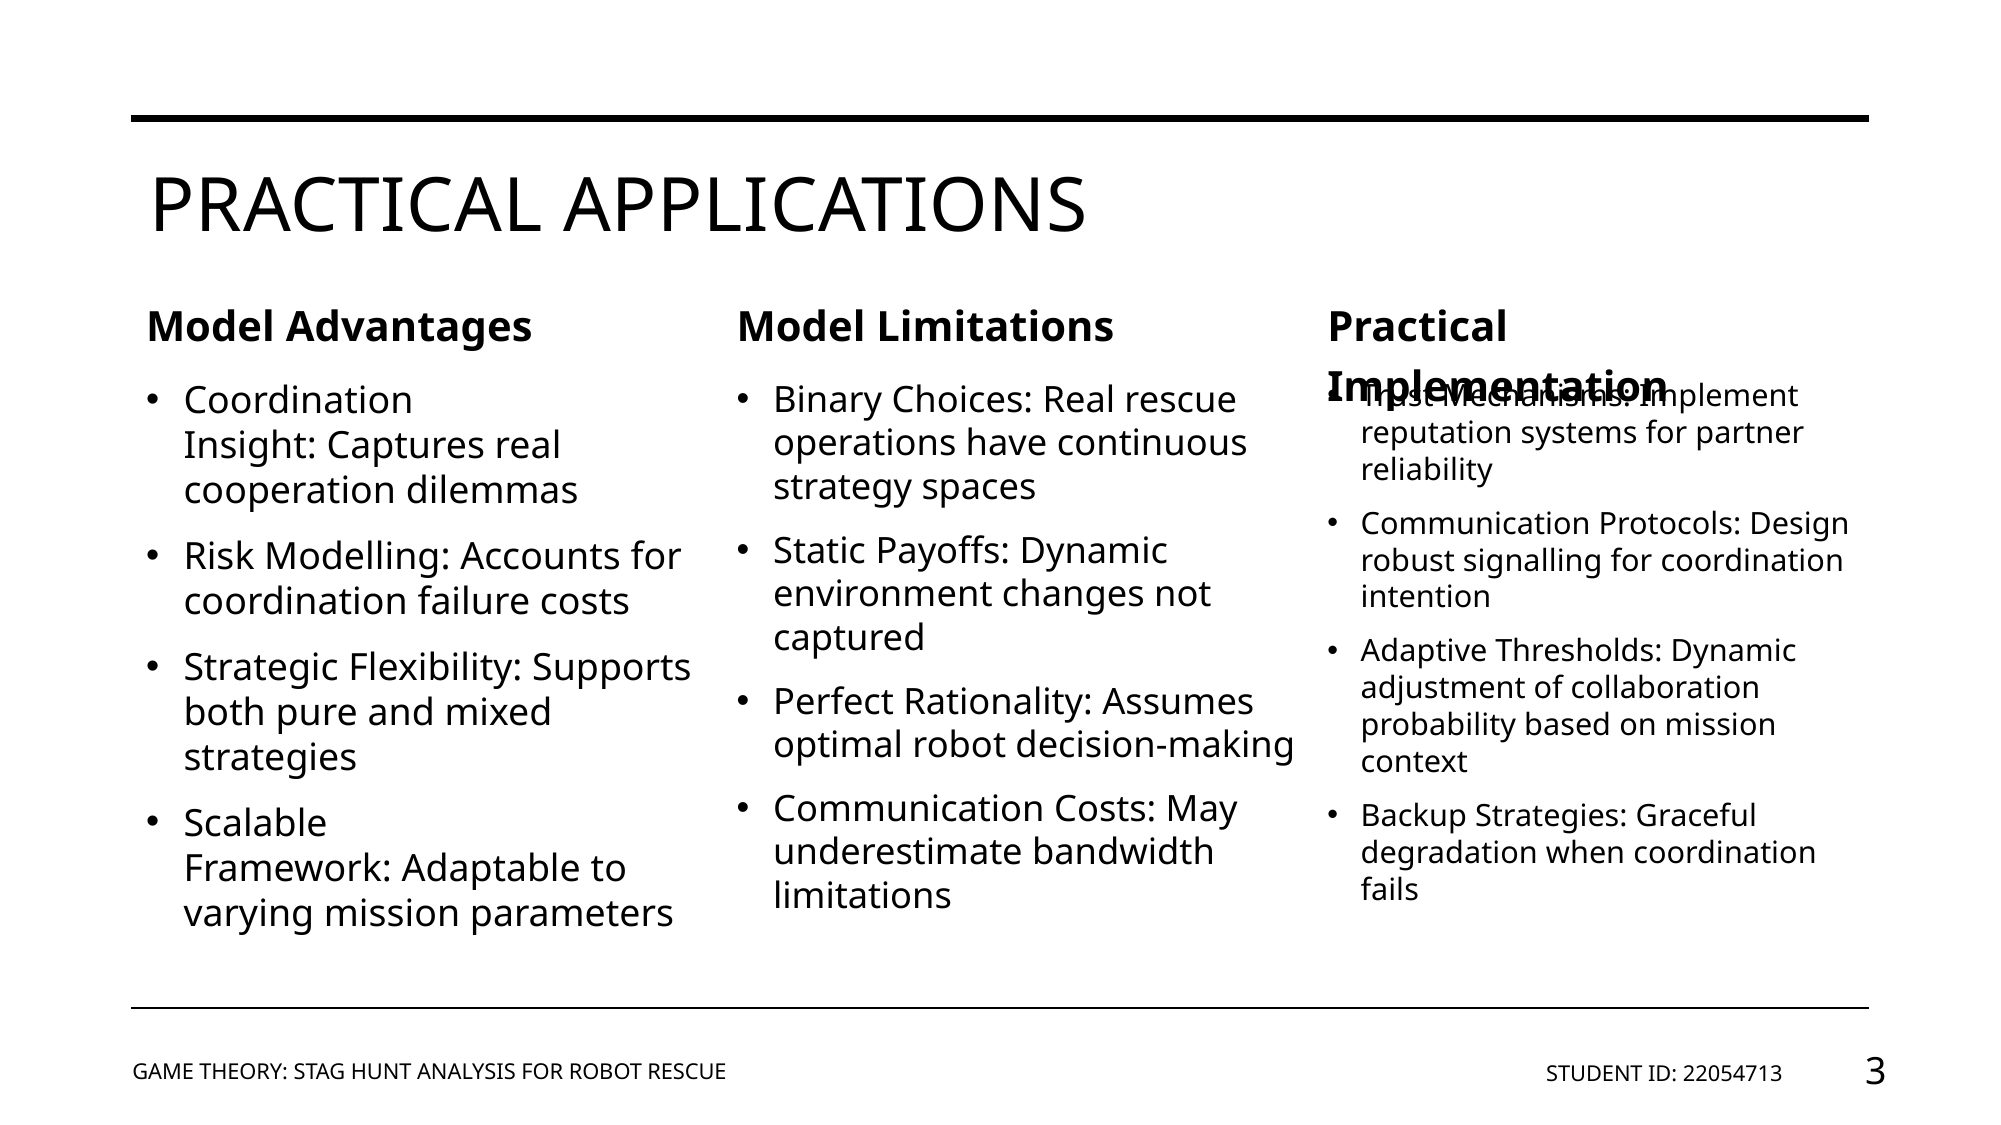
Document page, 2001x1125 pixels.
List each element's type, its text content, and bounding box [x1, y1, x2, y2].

list Model Advantages [131, 282, 688, 368]
title Practical Applications [114, 149, 1869, 283]
footer GAME THEORY: STAG HUNT ANALYSIS FOR ROBOT RESCUE [117, 1042, 862, 1103]
list Coordination Insight: Captures real cooperation dilemmas Risk Modelling: Accounts for coordination failure costs Strategic Flexibility: Supports both pure and mixed strategies Scalable Framework: Adaptable to varying mission parameters [131, 368, 721, 956]
list Binary Choices: Real rescue operations have continuous strategy spaces Static Payoffs: Dynamic environment changes not captured Perfect Rationality: Assumes optimal robot decision-making Communication Costs: May underestimate bandwidth limitations [721, 368, 1312, 956]
list Practical Implementation [1312, 282, 1869, 368]
list Trust Mechanisms: Implement reputation systems for partner reliability Communication Protocols: Design robust signalling for coordination intention Adaptive Thresholds: Dynamic adjustment of collaboration probability based on mission context Backup Strategies: Graceful degradation when coordination fails [1312, 368, 1869, 956]
slide_number STUDENT ID: 22054713 [1372, 1042, 1791, 1103]
list Model Limitations [721, 282, 1279, 368]
slide_number 3 [1791, 1042, 1902, 1103]
